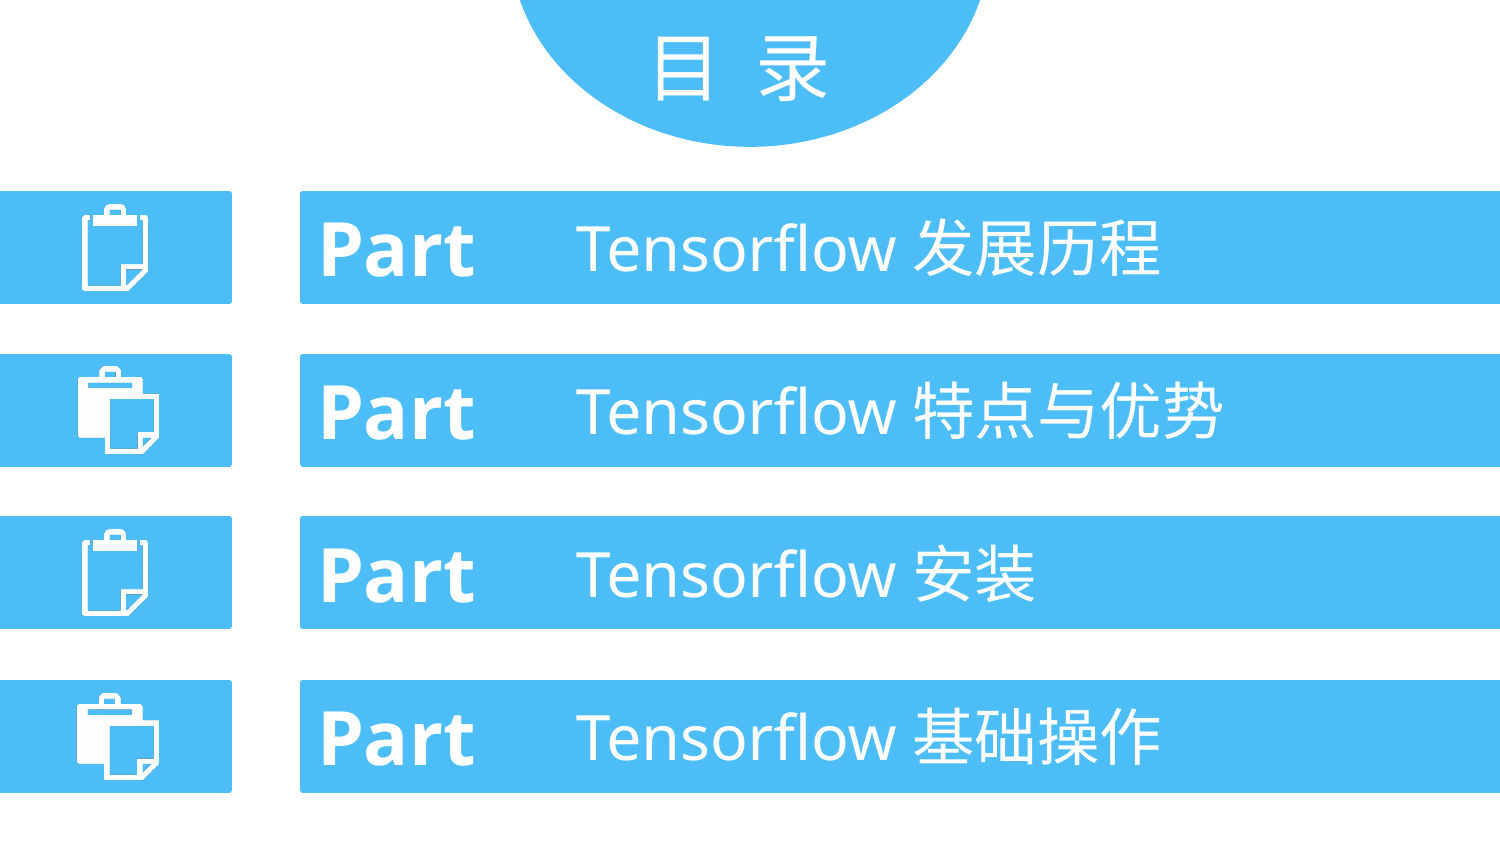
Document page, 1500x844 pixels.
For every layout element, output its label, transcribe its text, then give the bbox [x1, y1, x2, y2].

text_box Tensorflow发展历程 [561, 202, 1459, 292]
text_box Tensorflow基础操作 [561, 690, 1459, 781]
text_box 目 录 [631, 12, 868, 118]
text_box [302, 355, 1500, 465]
text_box Tensorflow安装 [561, 527, 1459, 618]
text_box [0, 192, 231, 302]
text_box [0, 355, 231, 465]
text_box [302, 192, 1500, 302]
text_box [0, 518, 231, 628]
text_box Part 3 [302, 519, 550, 681]
text_box Part 2 [302, 357, 550, 518]
text_box [302, 518, 1500, 628]
text_box Part 4 [302, 683, 550, 844]
text_box [519, 0, 981, 147]
text_box [302, 681, 1500, 791]
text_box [0, 681, 231, 791]
text_box Tensorflow特点与优势 [561, 364, 1459, 455]
text_box Part 1 [302, 194, 550, 355]
